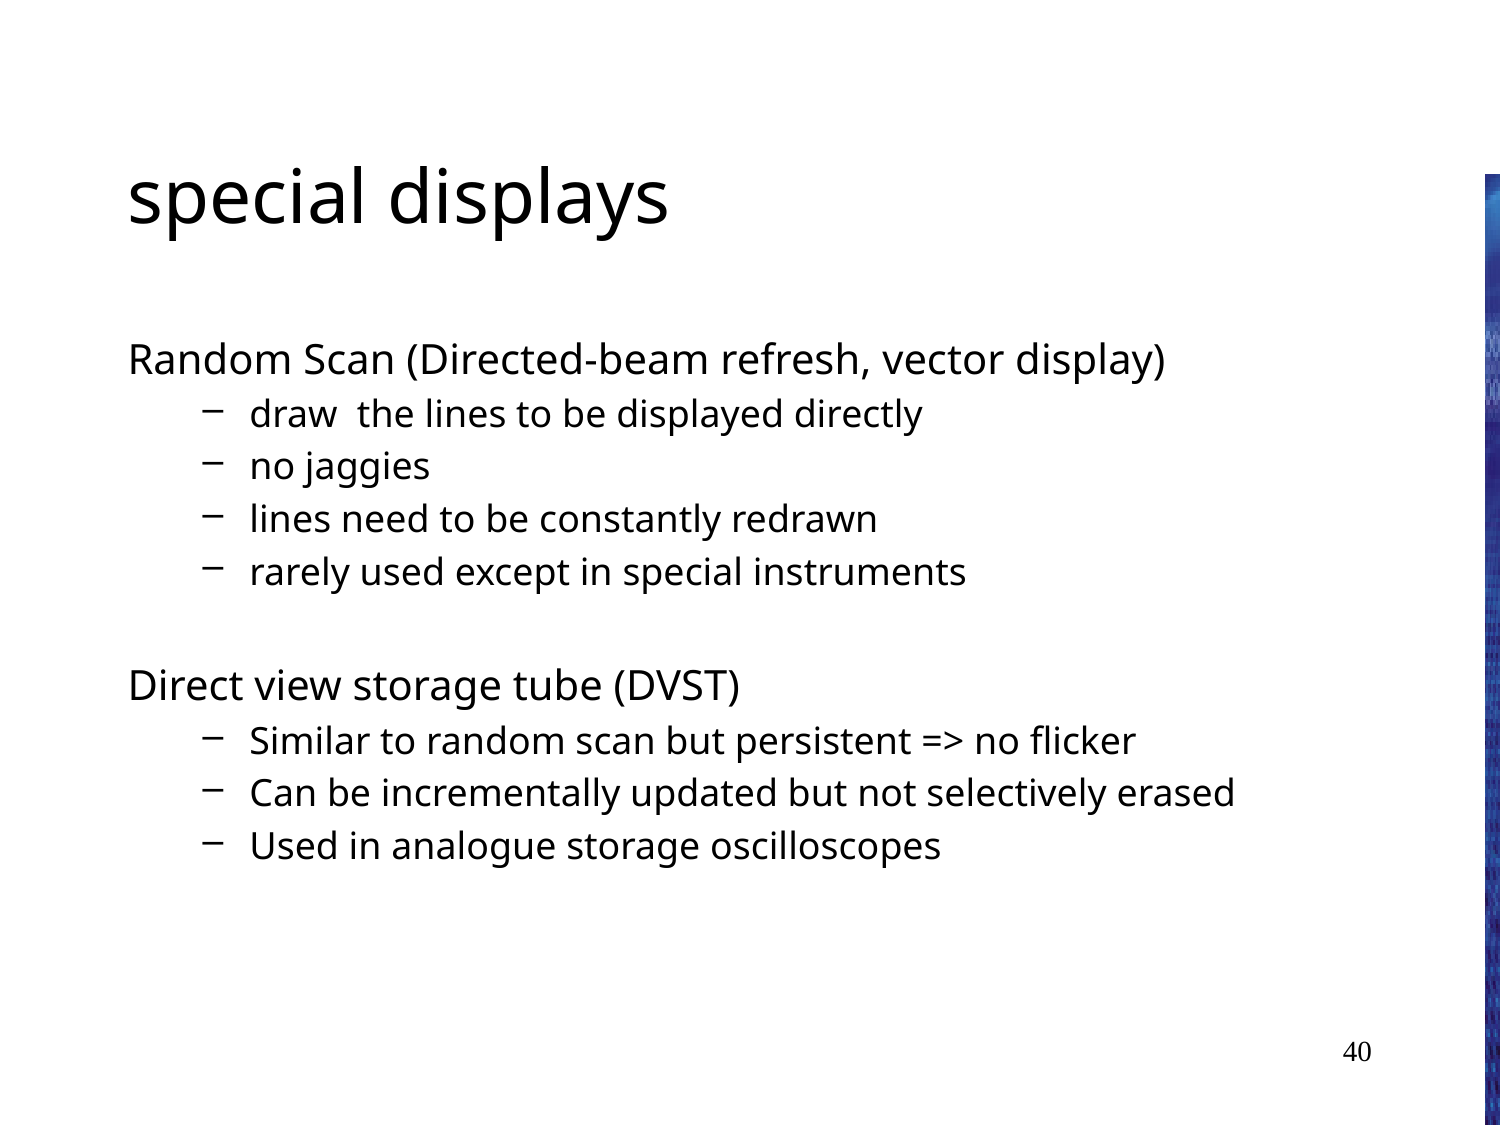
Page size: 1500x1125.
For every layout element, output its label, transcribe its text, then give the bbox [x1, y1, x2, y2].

slide_number 40 [1074, 1024, 1388, 1101]
title special displays [112, 99, 1238, 288]
list Random Scan (Directed-beam refresh, vector display) draw the lines to be displayed directly no jaggies lines need to be constantly redrawn rarely used except in special instruments Direct view storage tube (DVST) Similar to random scan but persistent => no flicker Can be incrementally updated but not selectively erased Used in analogue storage oscilloscopes [112, 324, 1388, 1000]
picture [1485, 174, 1500, 1125]
